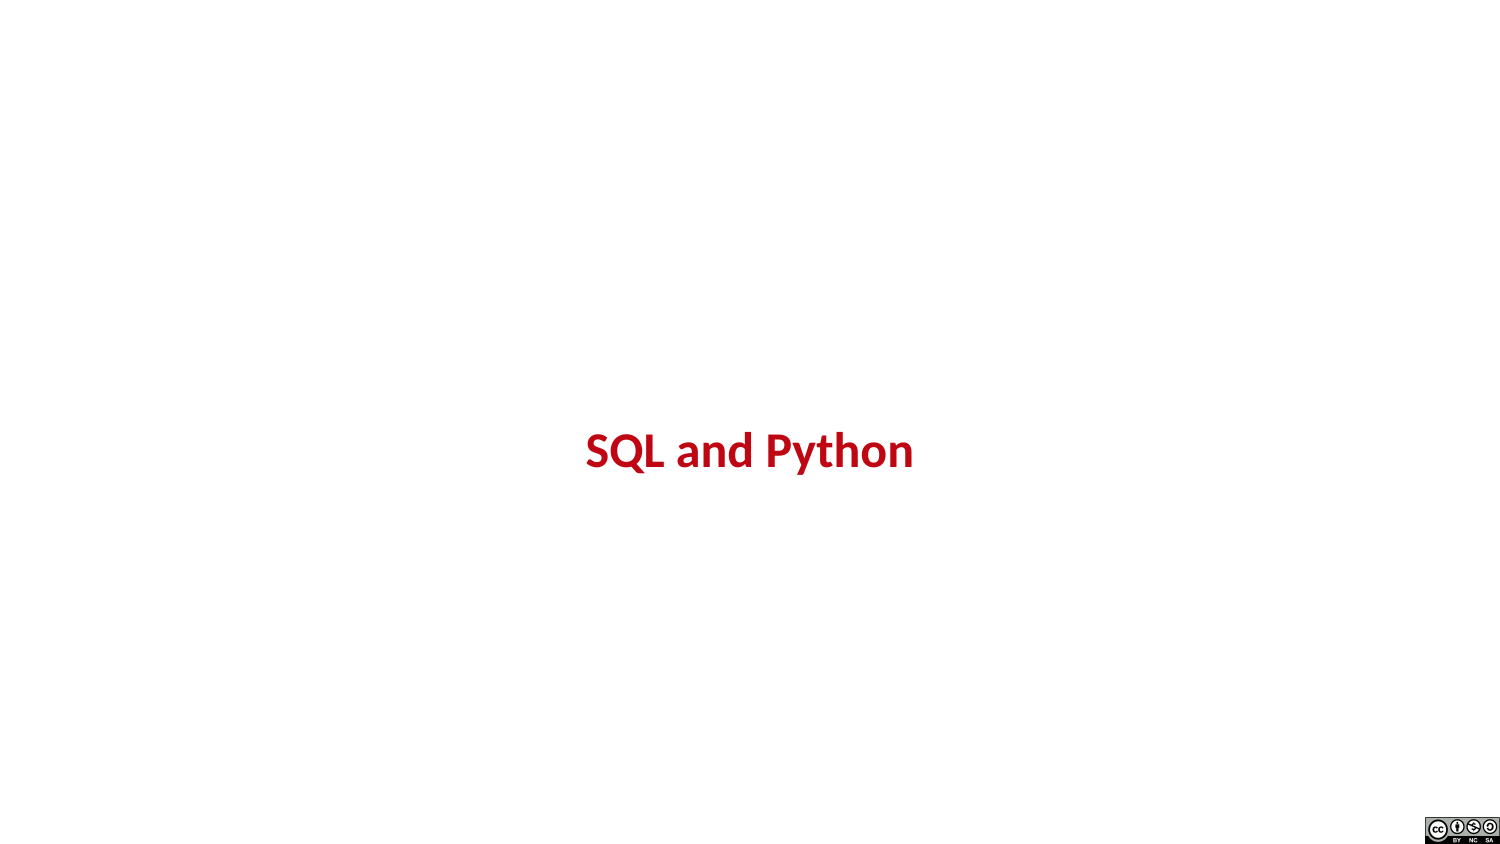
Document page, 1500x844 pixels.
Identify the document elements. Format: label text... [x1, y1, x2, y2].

title SQL and Python [152, 351, 1348, 493]
picture [1425, 817, 1500, 844]
